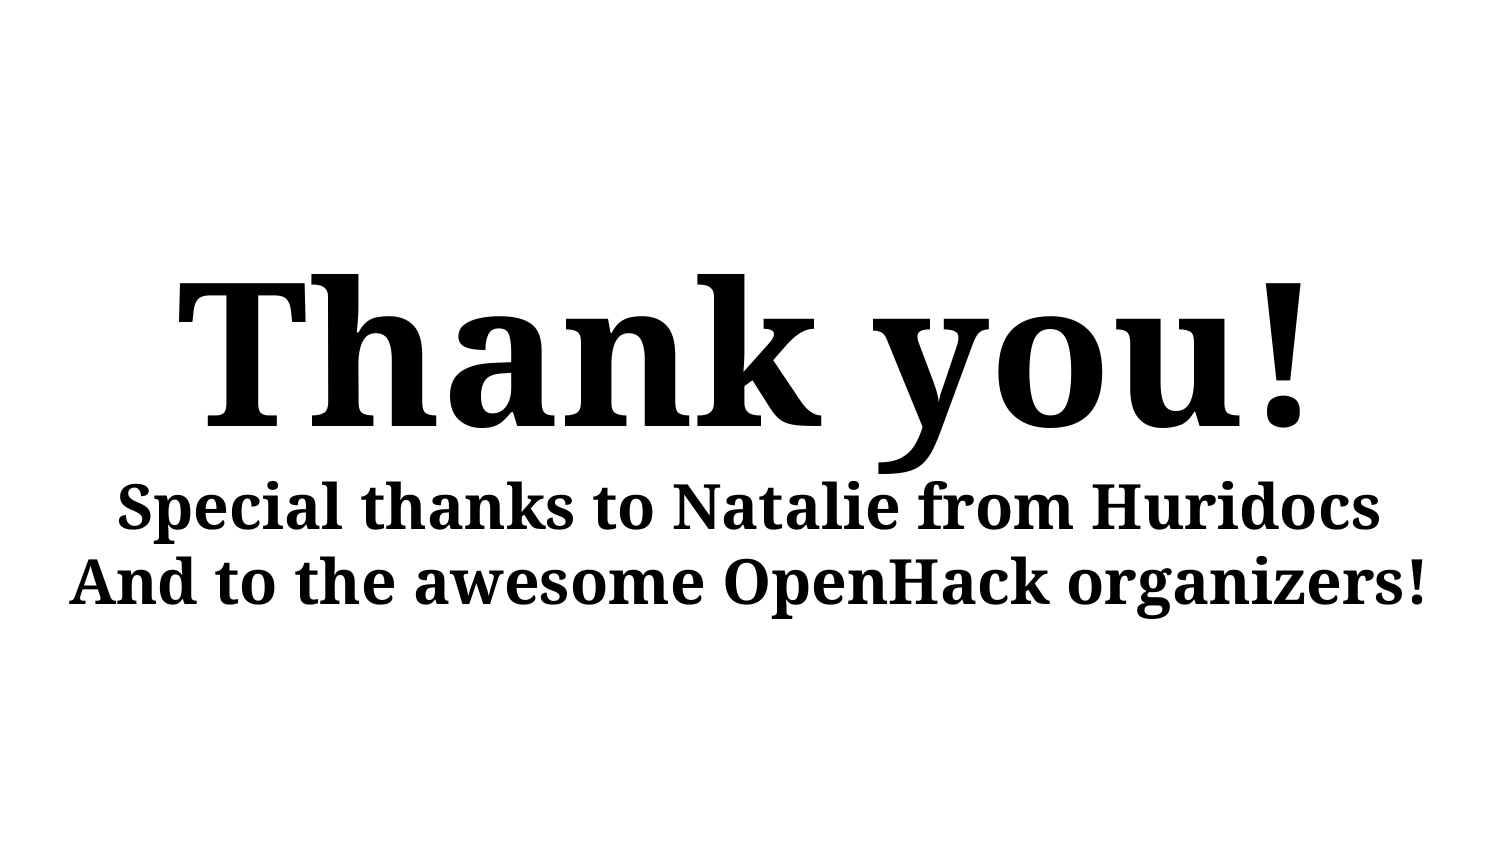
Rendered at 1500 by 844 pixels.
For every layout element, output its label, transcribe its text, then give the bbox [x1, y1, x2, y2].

text_box Thank you! Special thanks to Natalie from Huridocs And to the awesome OpenHack organizers! [51, 352, 1449, 491]
